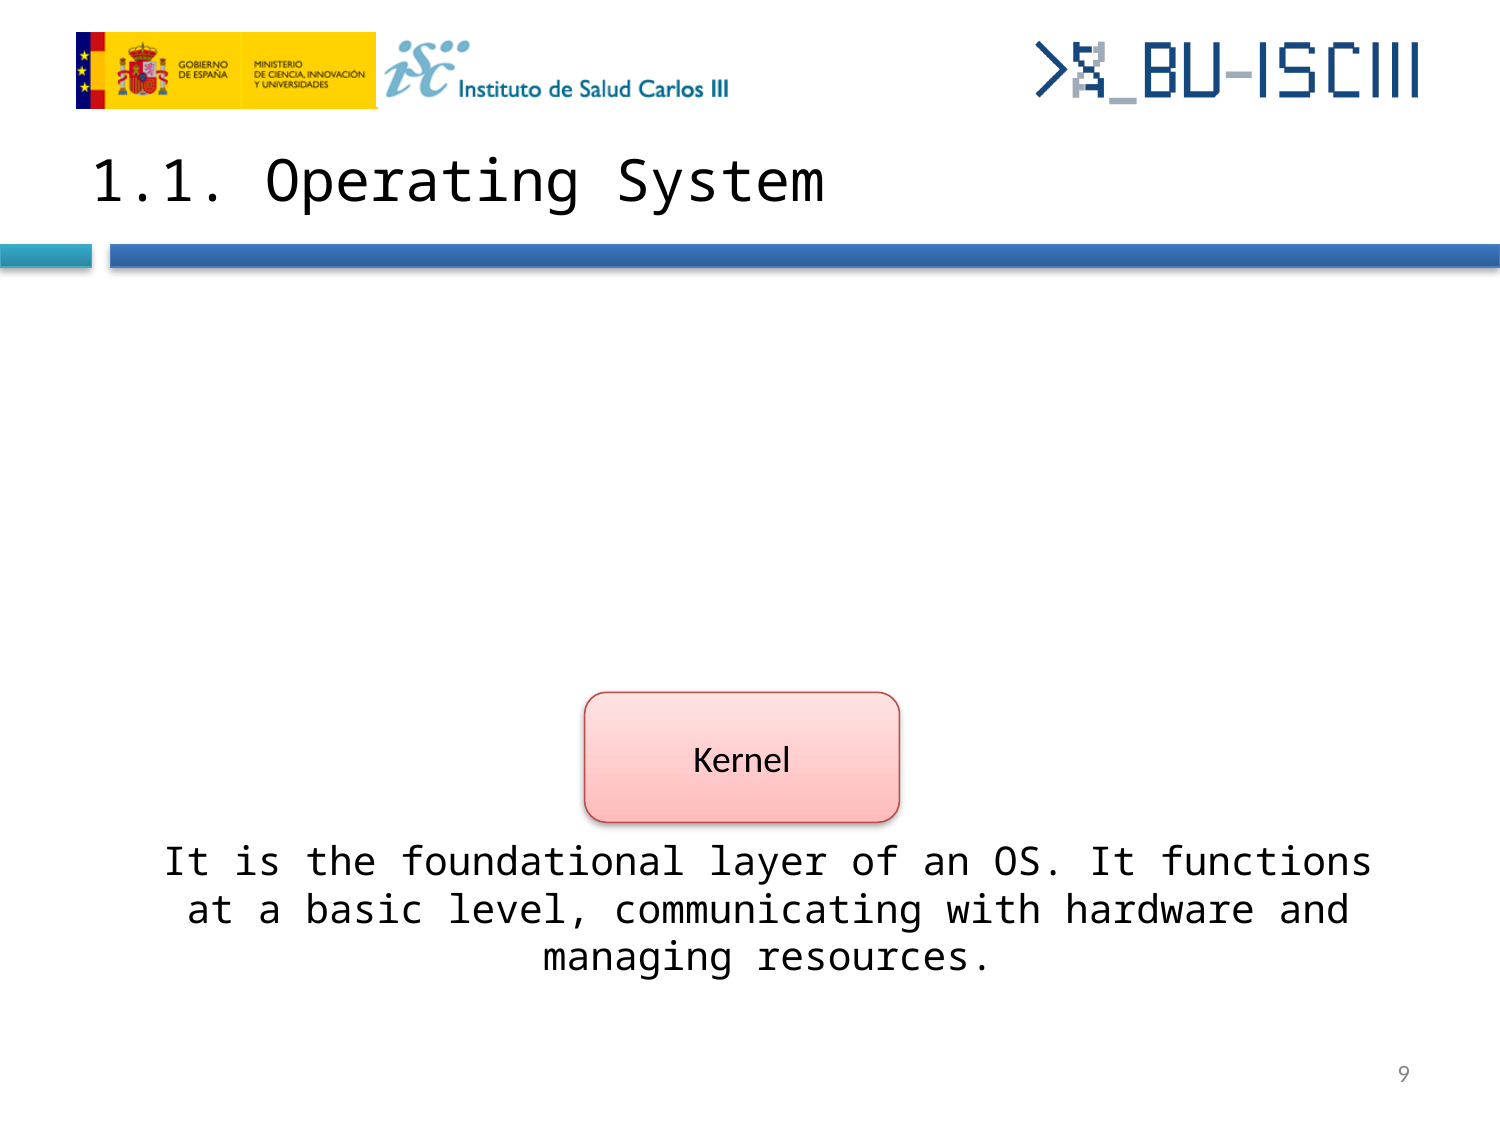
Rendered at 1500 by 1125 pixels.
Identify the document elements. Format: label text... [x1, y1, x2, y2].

picture [76, 32, 809, 109]
title 1.1. Operating System [75, 113, 1425, 244]
picture [1021, 0, 1436, 138]
slide_number ‹#› [1074, 1042, 1425, 1103]
text_box Kernel [584, 692, 900, 823]
text_box It is the foundational layer of an OS. It functions at a basic level, communicating with hardware and managing resources. [125, 828, 1412, 987]
